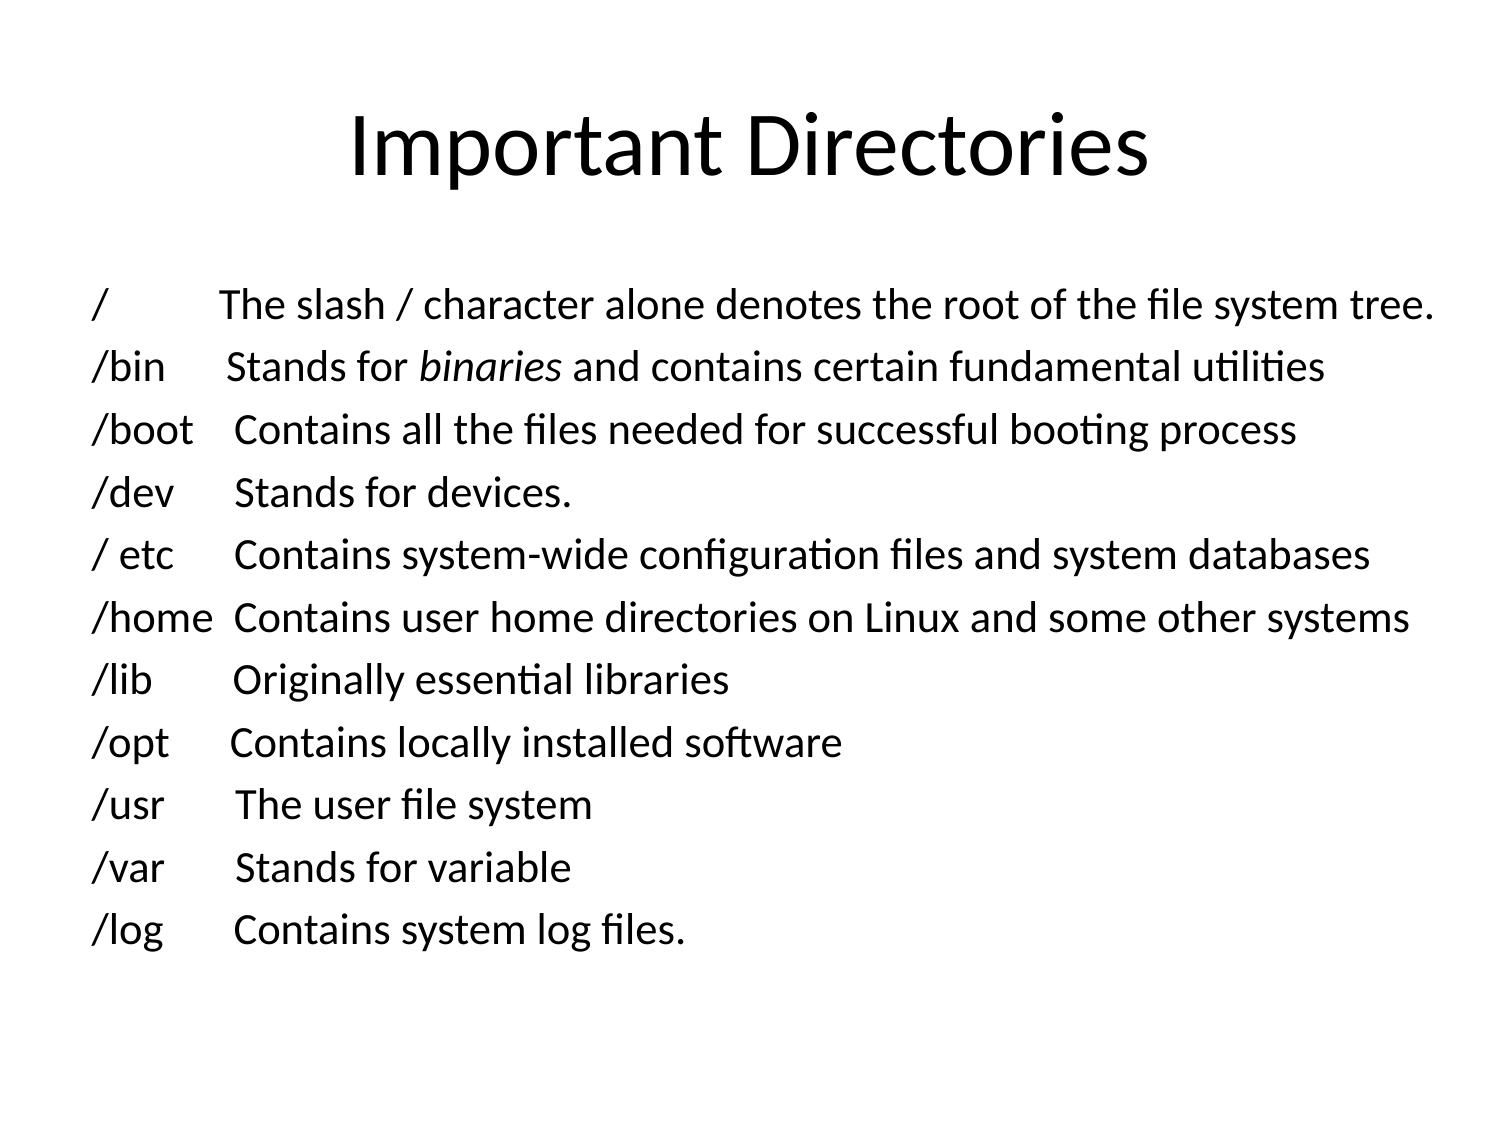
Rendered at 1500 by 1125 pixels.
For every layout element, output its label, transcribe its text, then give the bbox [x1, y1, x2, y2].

list / The slash / character alone denotes the root of the file system tree. /bin Stands for binaries and contains certain fundamental utilities /boot Contains all the files needed for successful booting process /dev Stands for devices. / etc Contains system-wide configuration files and system databases /home Contains user home directories on Linux and some other systems /lib Originally essential libraries /opt Contains locally installed software /usr The user file system /var Stands for variable /log Contains system log files. [76, 267, 1483, 1040]
title Important Directories [75, 45, 1425, 233]
